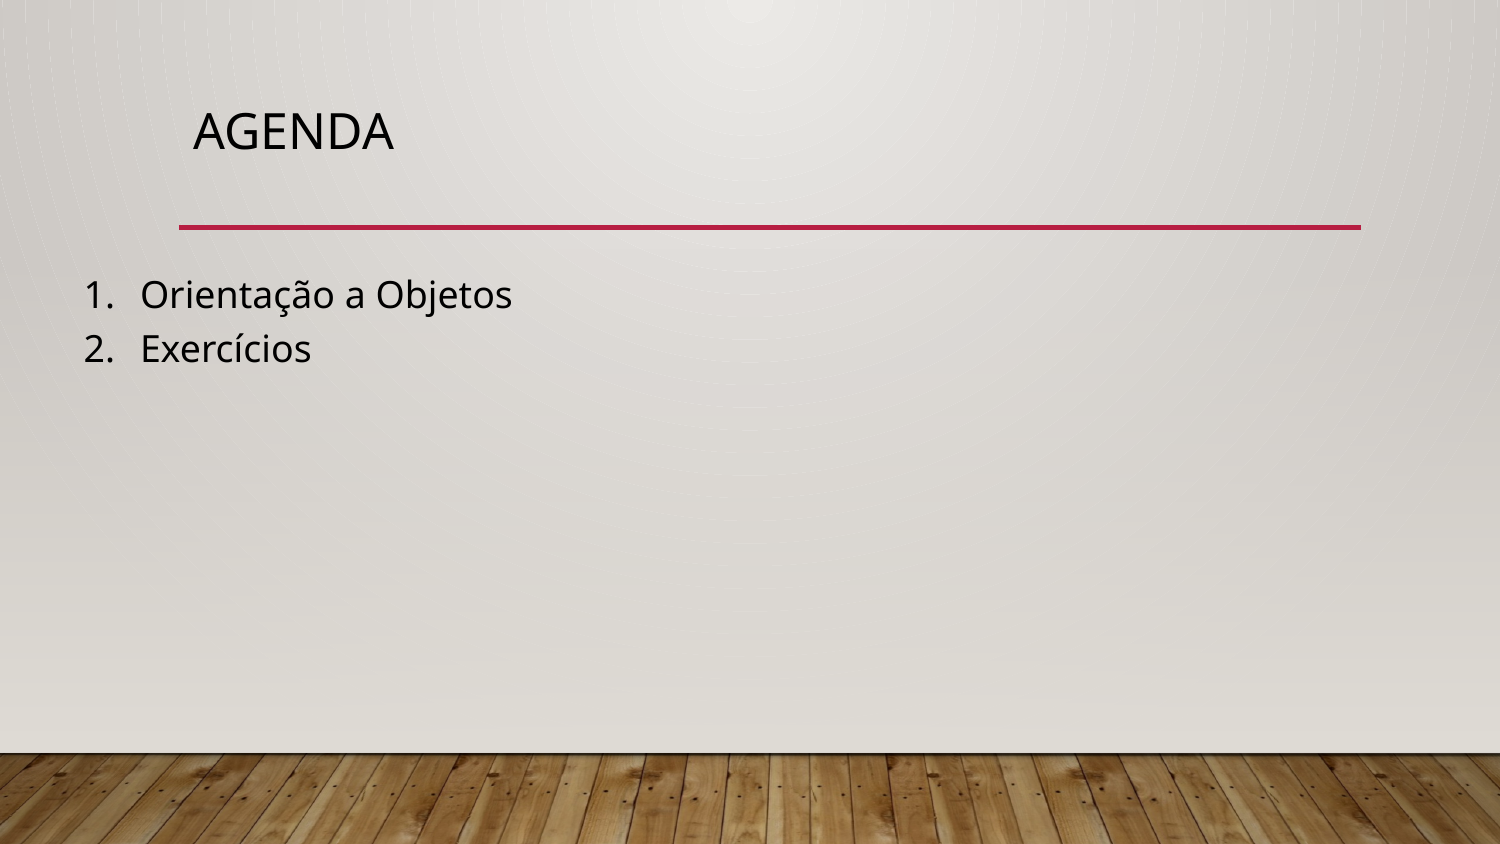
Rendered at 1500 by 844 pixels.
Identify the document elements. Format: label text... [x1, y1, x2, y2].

text_box Orientação a Objetos Exercícios [55, 228, 1388, 732]
picture [0, 753, 1500, 844]
title Agenda [178, 98, 1361, 228]
